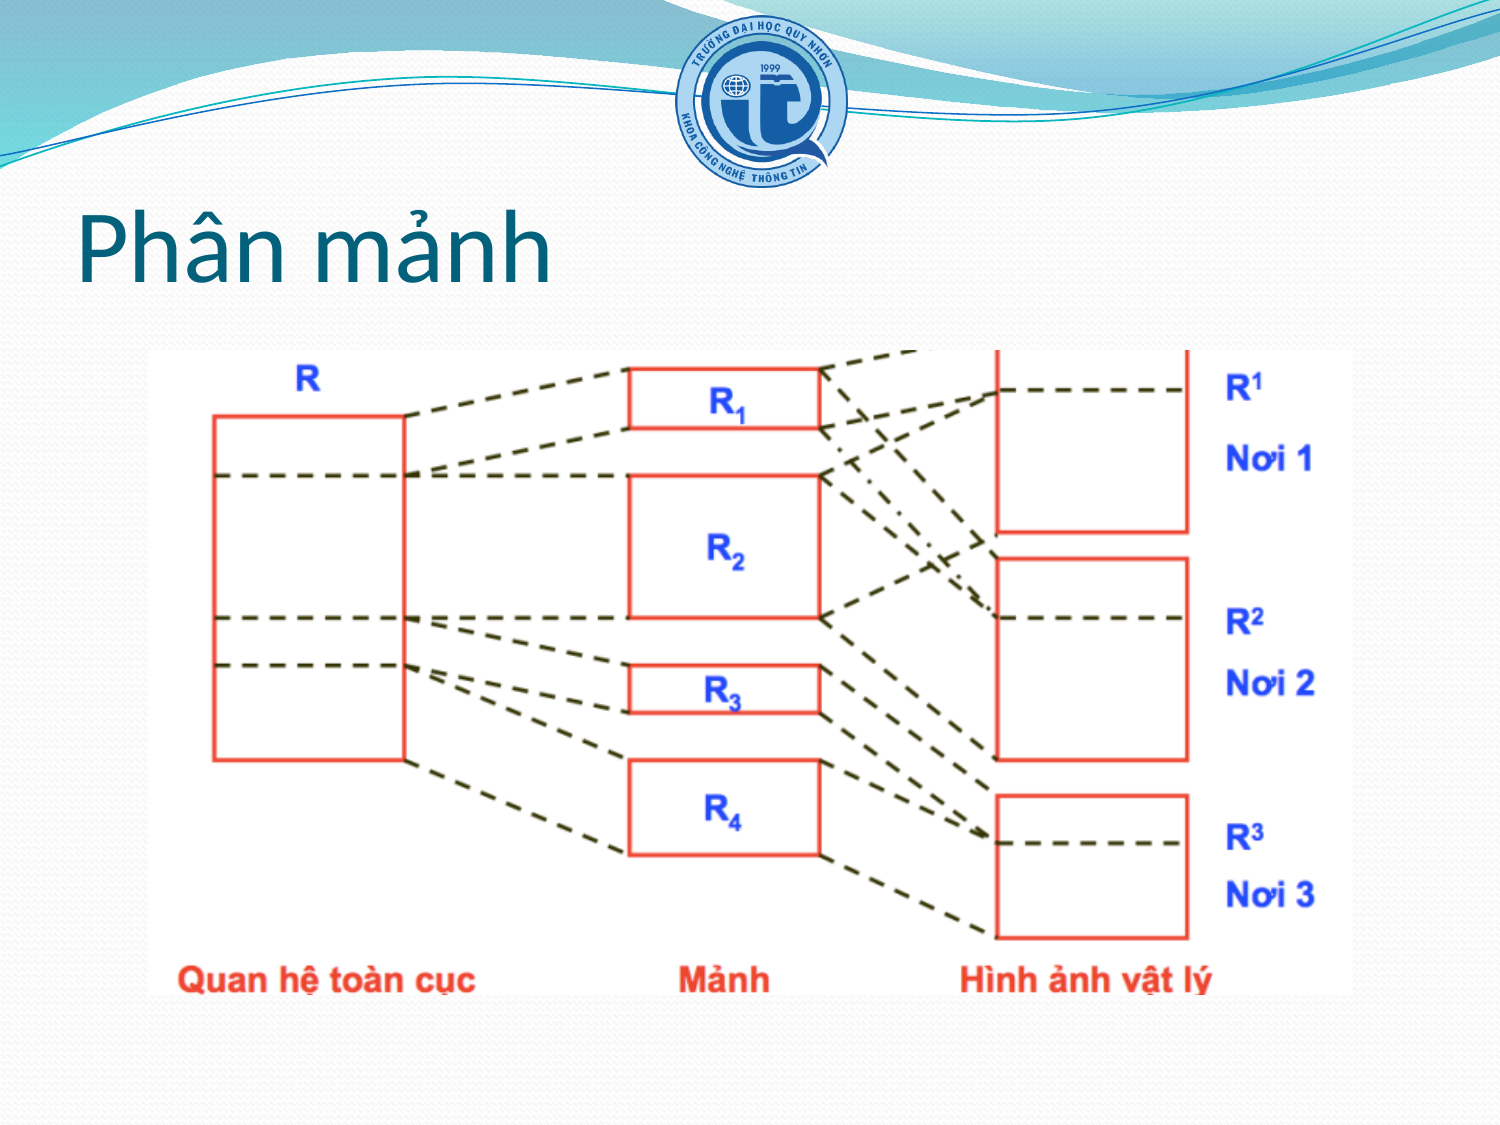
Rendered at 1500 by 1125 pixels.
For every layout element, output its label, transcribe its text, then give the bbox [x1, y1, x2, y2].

picture [147, 349, 1353, 996]
picture [675, 15, 848, 115]
title Phân mảnh [75, 115, 1425, 303]
